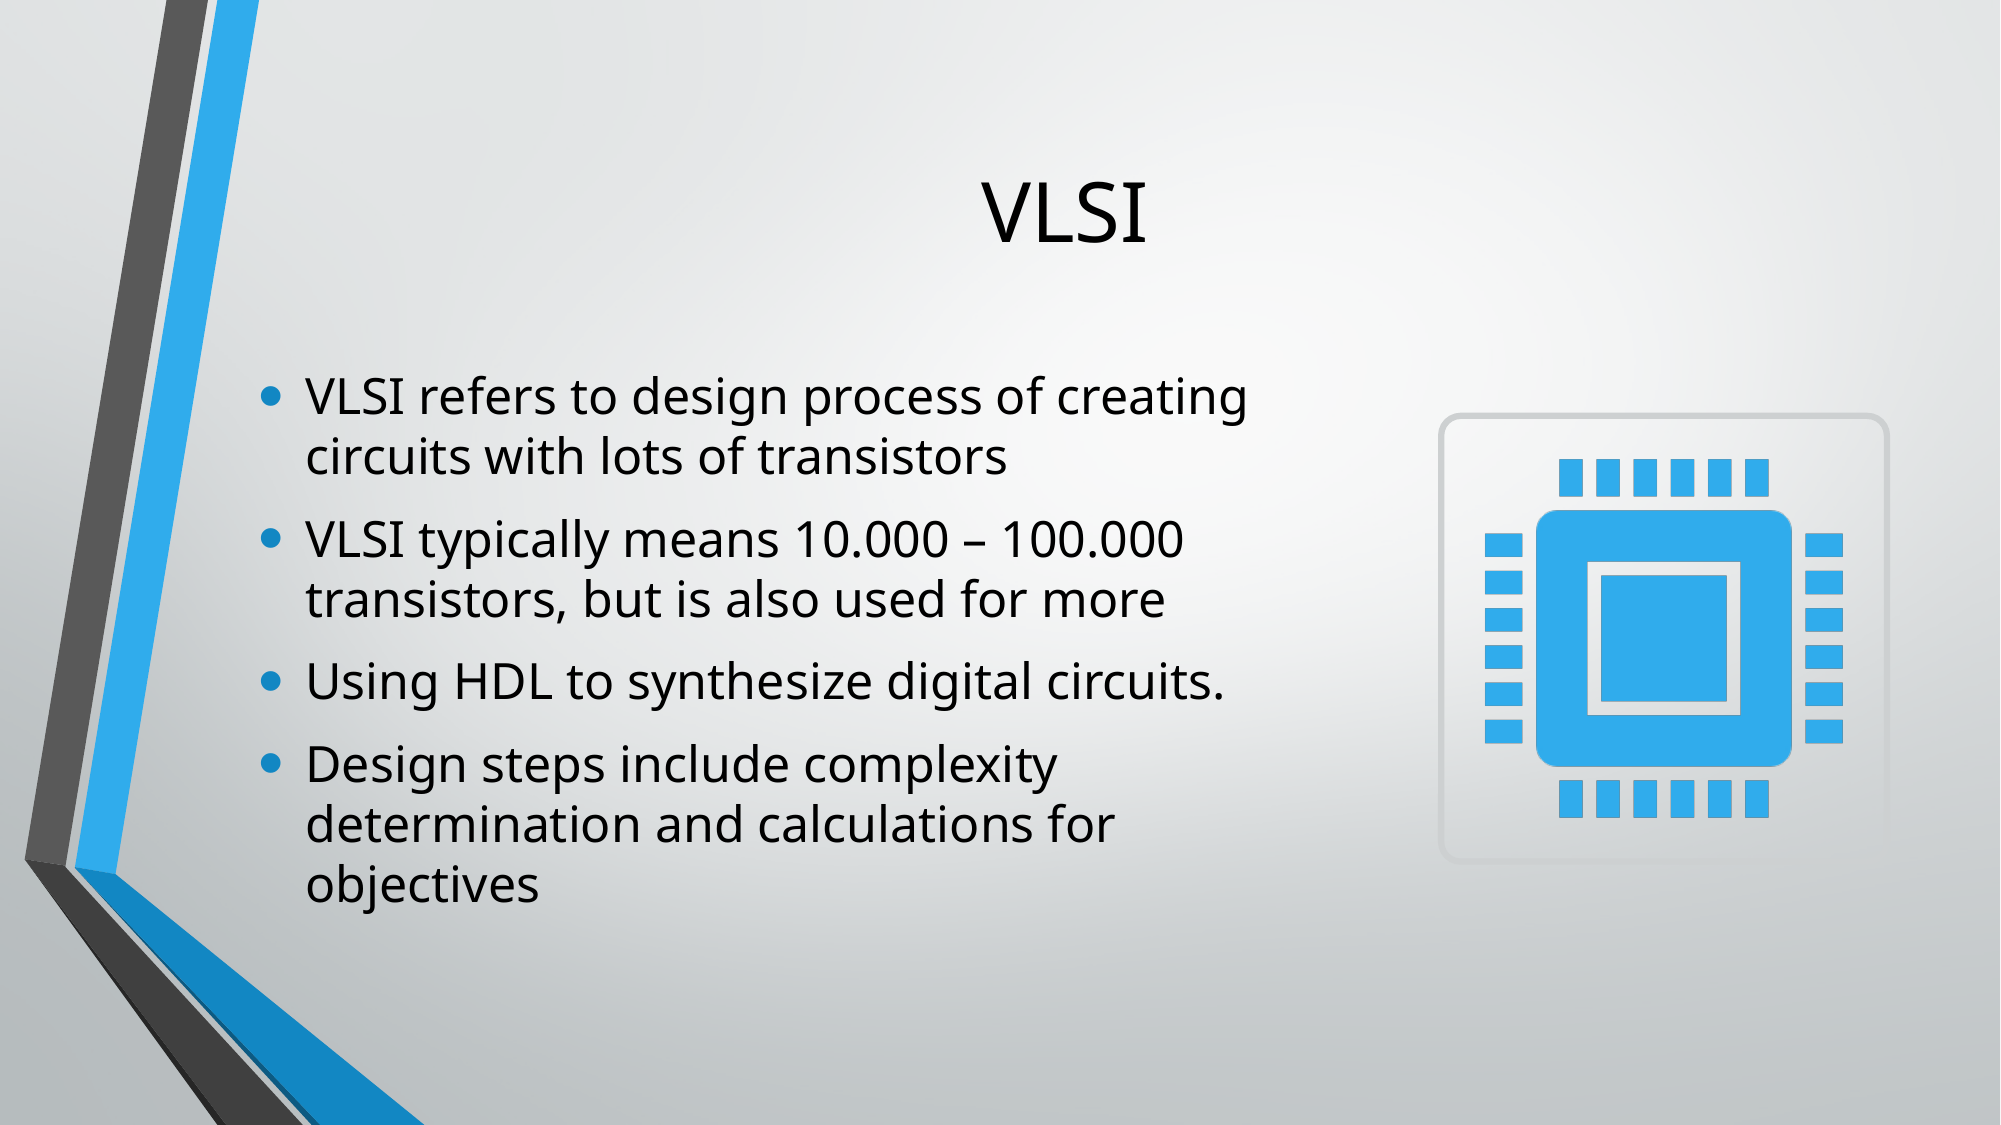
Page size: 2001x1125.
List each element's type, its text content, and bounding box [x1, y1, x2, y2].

list VLSI refers to design process of creating circuits with lots of transistors VLSI typically means 10.000 – 100.000 transistors, but is also used for more Using HDL to synthesize digital circuits. Design steps include complexity determination and calculations for objectives [243, 327, 1369, 950]
title VLSI [243, 112, 1887, 307]
picture [1440, 415, 1888, 862]
